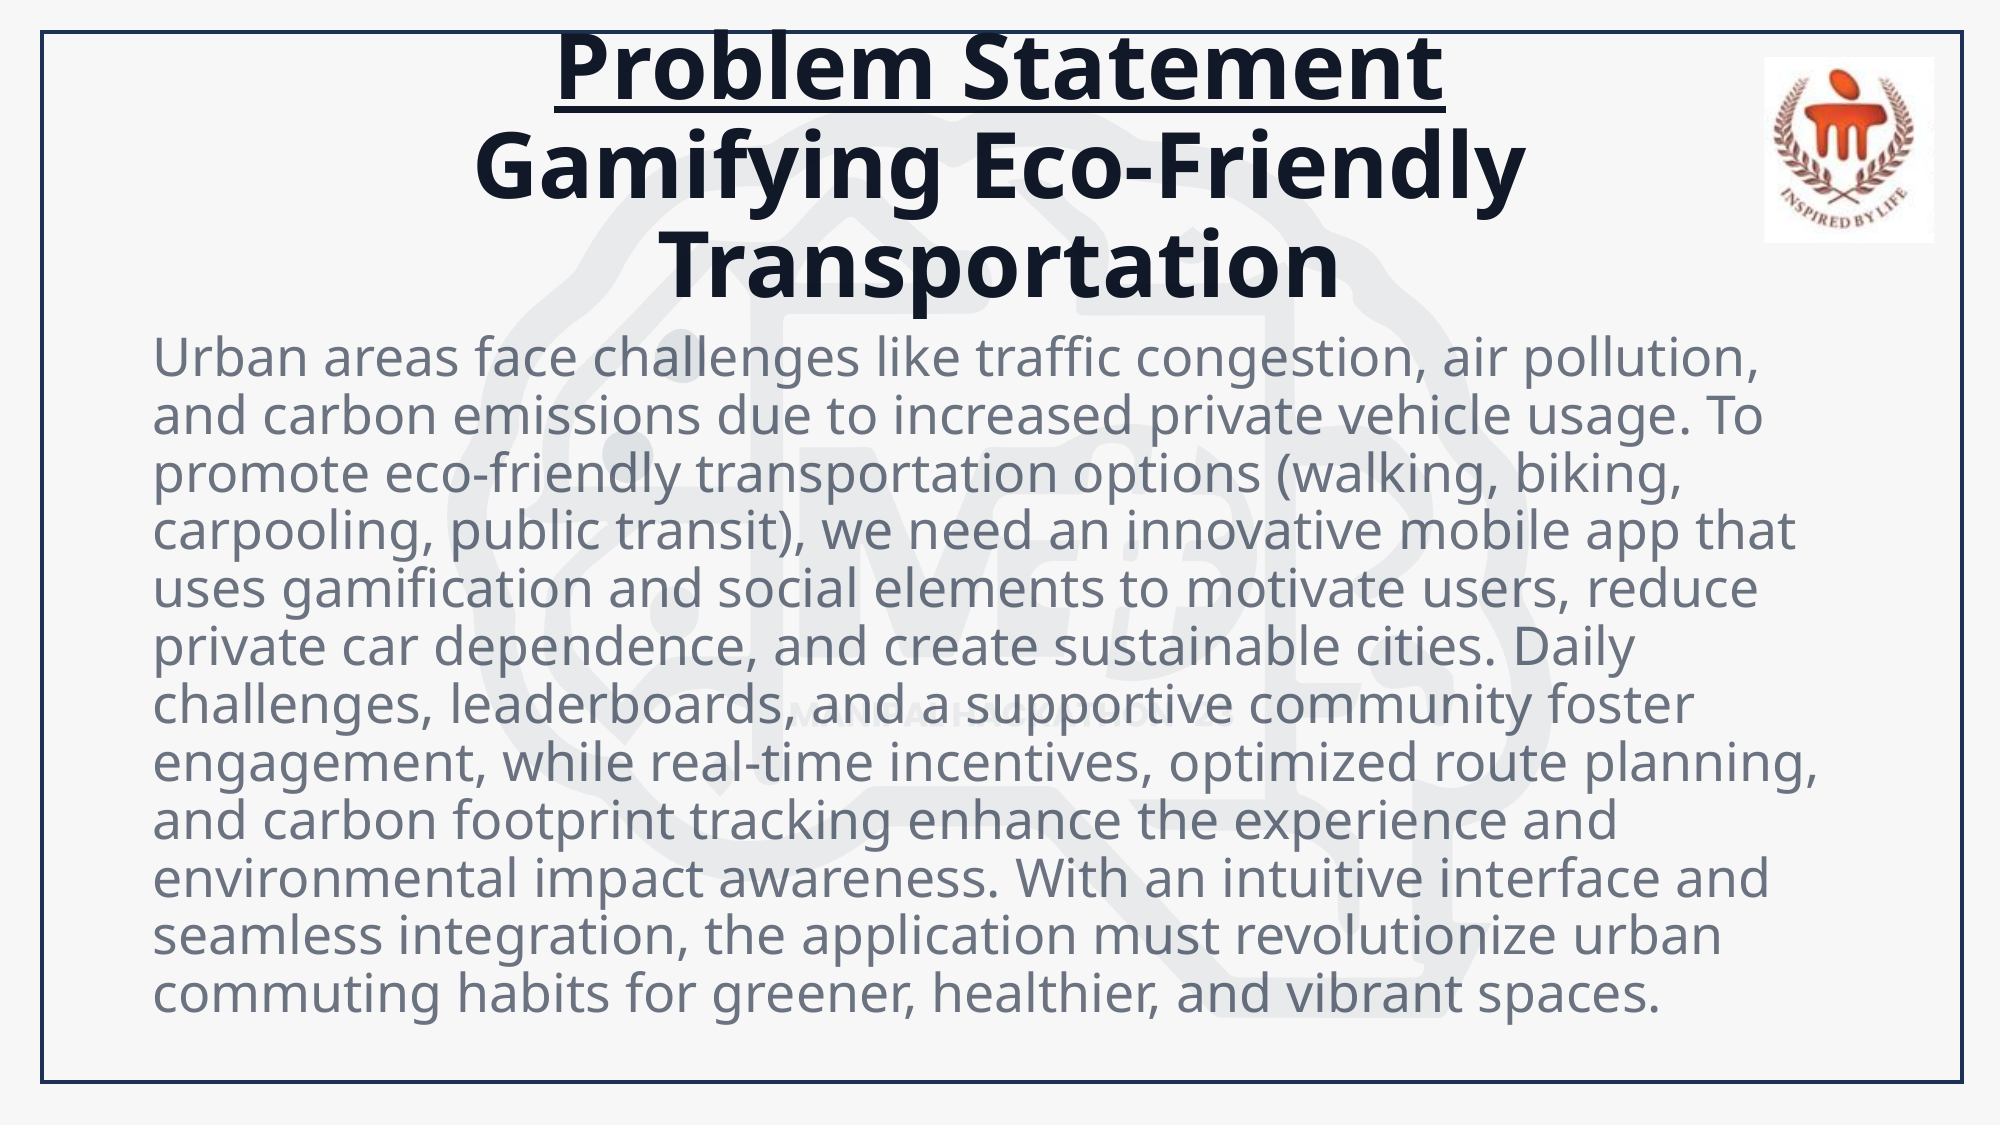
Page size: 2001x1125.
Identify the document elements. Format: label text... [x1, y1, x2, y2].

picture [1764, 57, 1935, 243]
picture [447, 106, 1553, 1018]
list Urban areas face challenges like traffic congestion, air pollution, and carbon emissions due to increased private vehicle usage. To promote eco-friendly transportation options (walking, biking, carpooling, public transit), we need an innovative mobile app that uses gamification and social elements to motivate users, reduce private car dependence, and create sustainable cities. Daily challenges, leaderboards, and a supportive community foster engagement, while real-time incentives, optimized route planning, and carbon footprint tracking enhance the experience and environmental impact awareness. With an intuitive interface and seamless integration, the application must revolutionize urban commuting habits for greener, healthier, and vibrant spaces. [137, 322, 1863, 1037]
title Problem Statement Gamifying Eco-Friendly Transportation [137, 59, 1863, 278]
